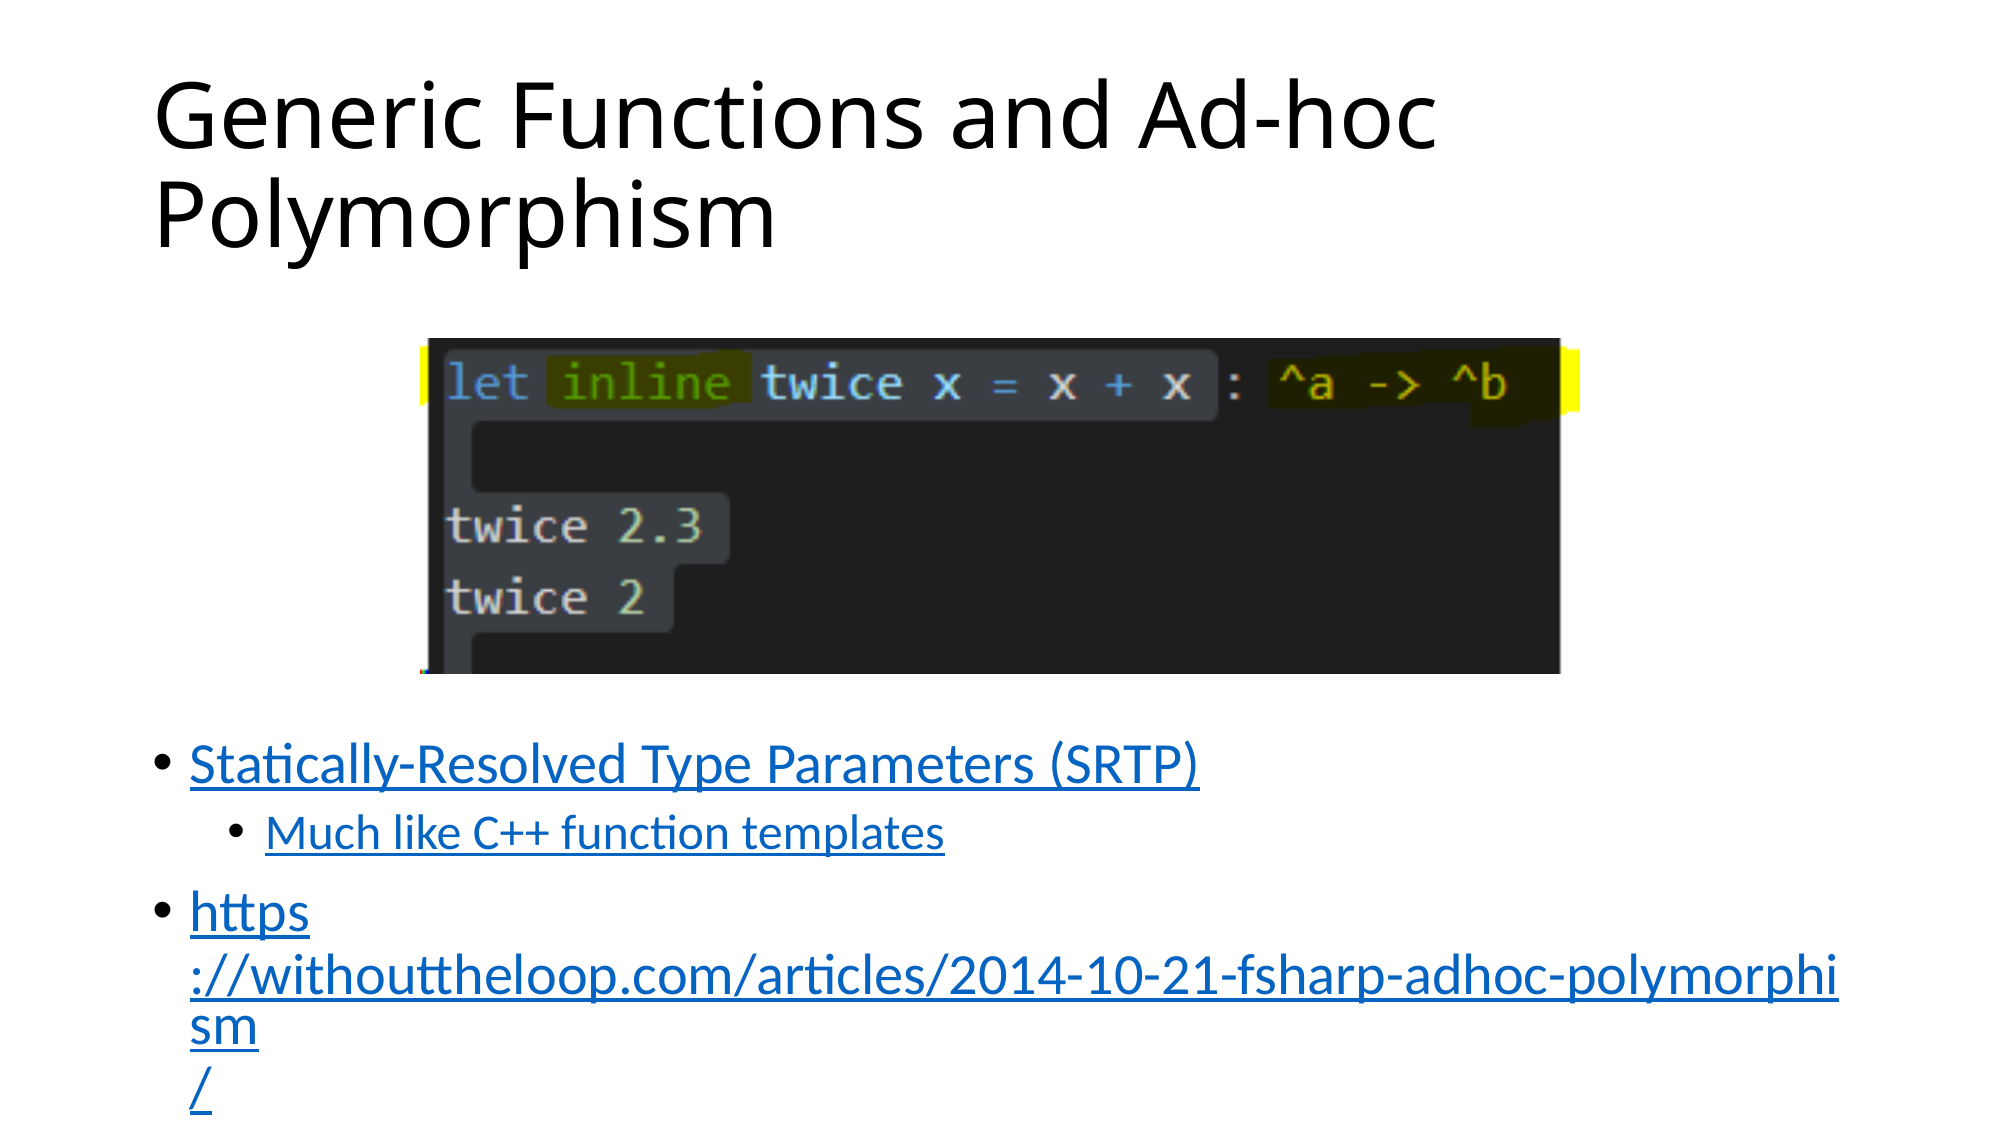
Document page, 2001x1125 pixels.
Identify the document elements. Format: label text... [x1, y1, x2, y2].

list Statically-Resolved Type Parameters (SRTP) Much like C++ function templates https://withouttheloop.com/articles/2014-10-21-fsharp-adhoc-polymorphism/ [137, 299, 1863, 1014]
picture [420, 338, 1580, 674]
title Generic Functions and Ad-hoc Polymorphism [137, 59, 1863, 278]
